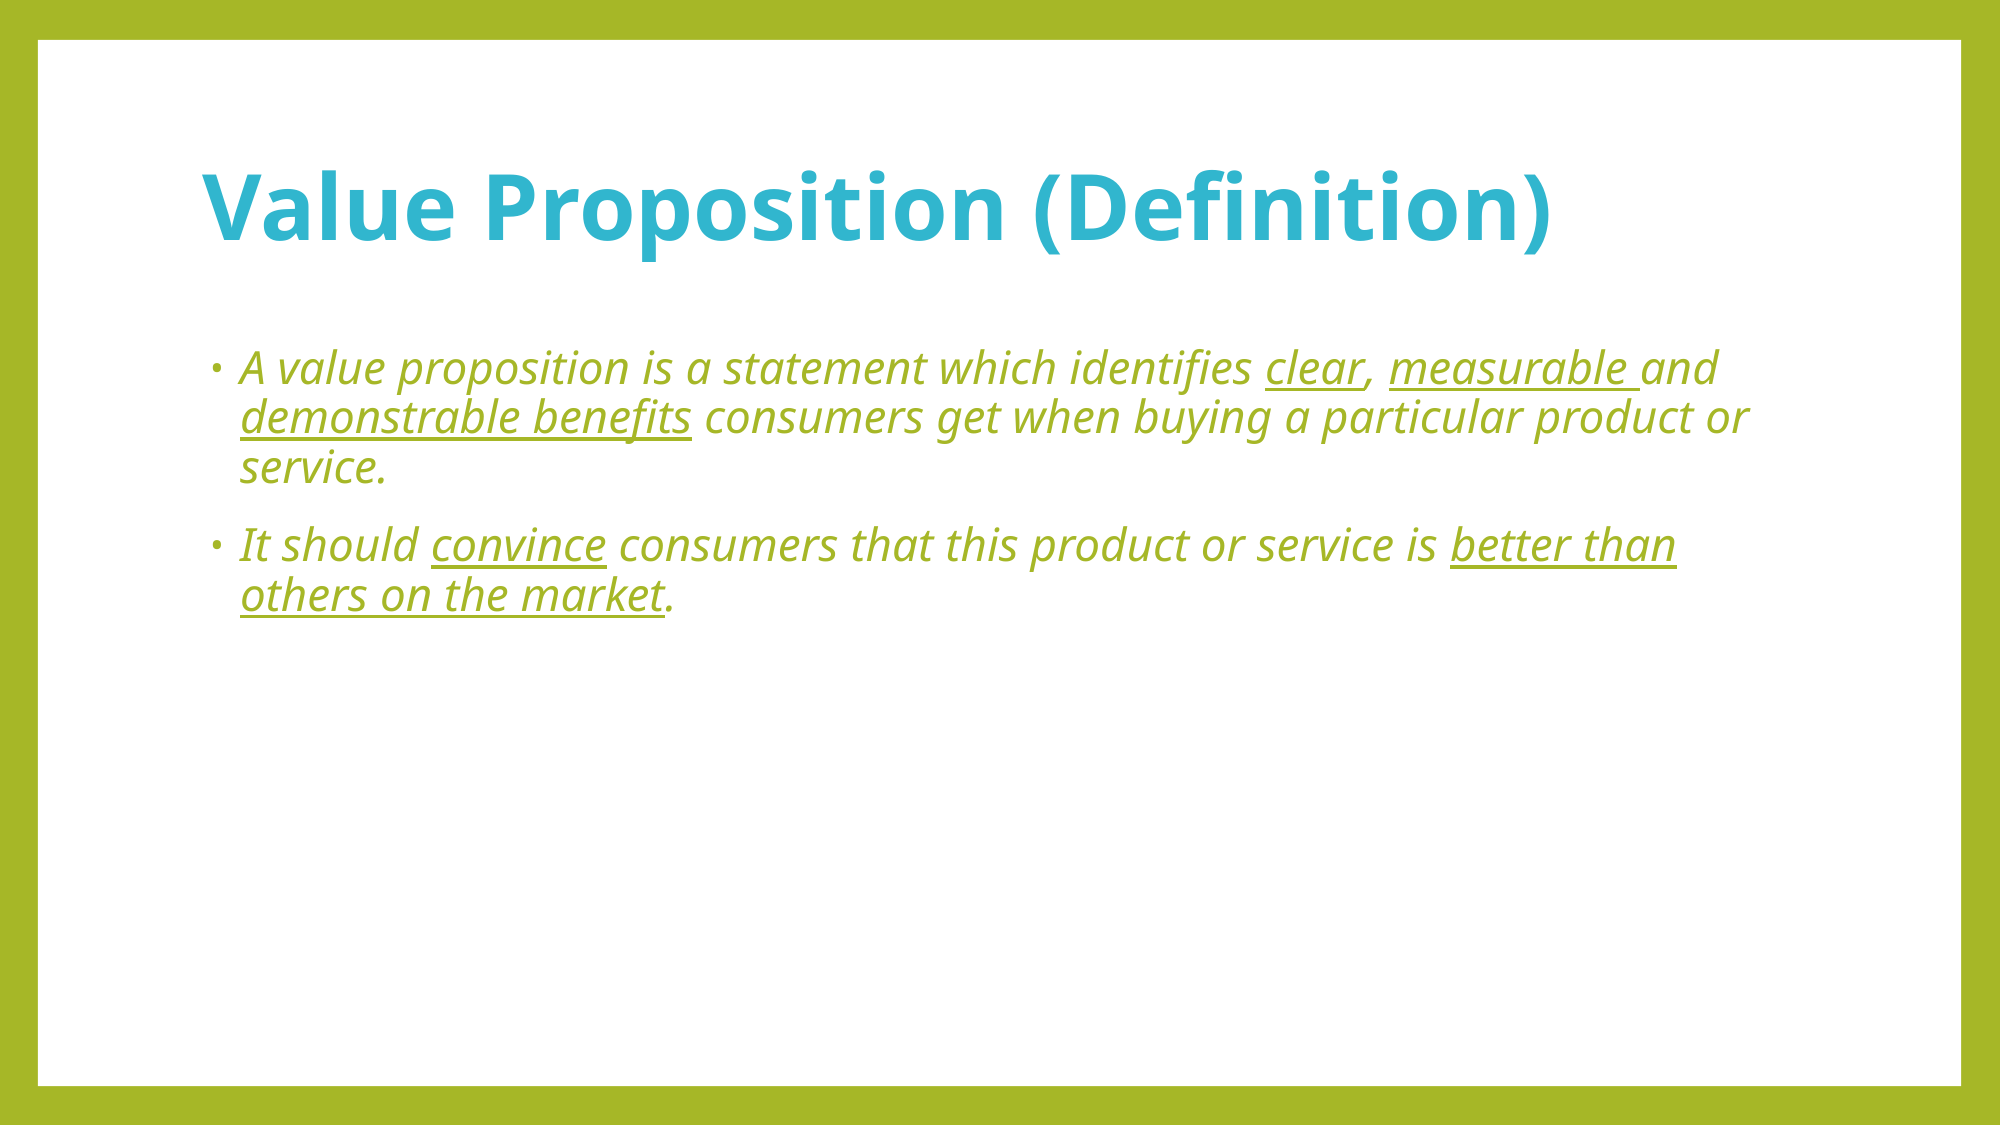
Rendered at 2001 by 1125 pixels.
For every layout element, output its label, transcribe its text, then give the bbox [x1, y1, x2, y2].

title Value Proposition (Definition) [187, 99, 1808, 323]
list A value proposition is a statement which identifies clear, measurable and demonstrable benefits consumers get when buying a particular product or service. It should convince consumers that this product or service is better than others on the market. [187, 337, 1808, 1000]
